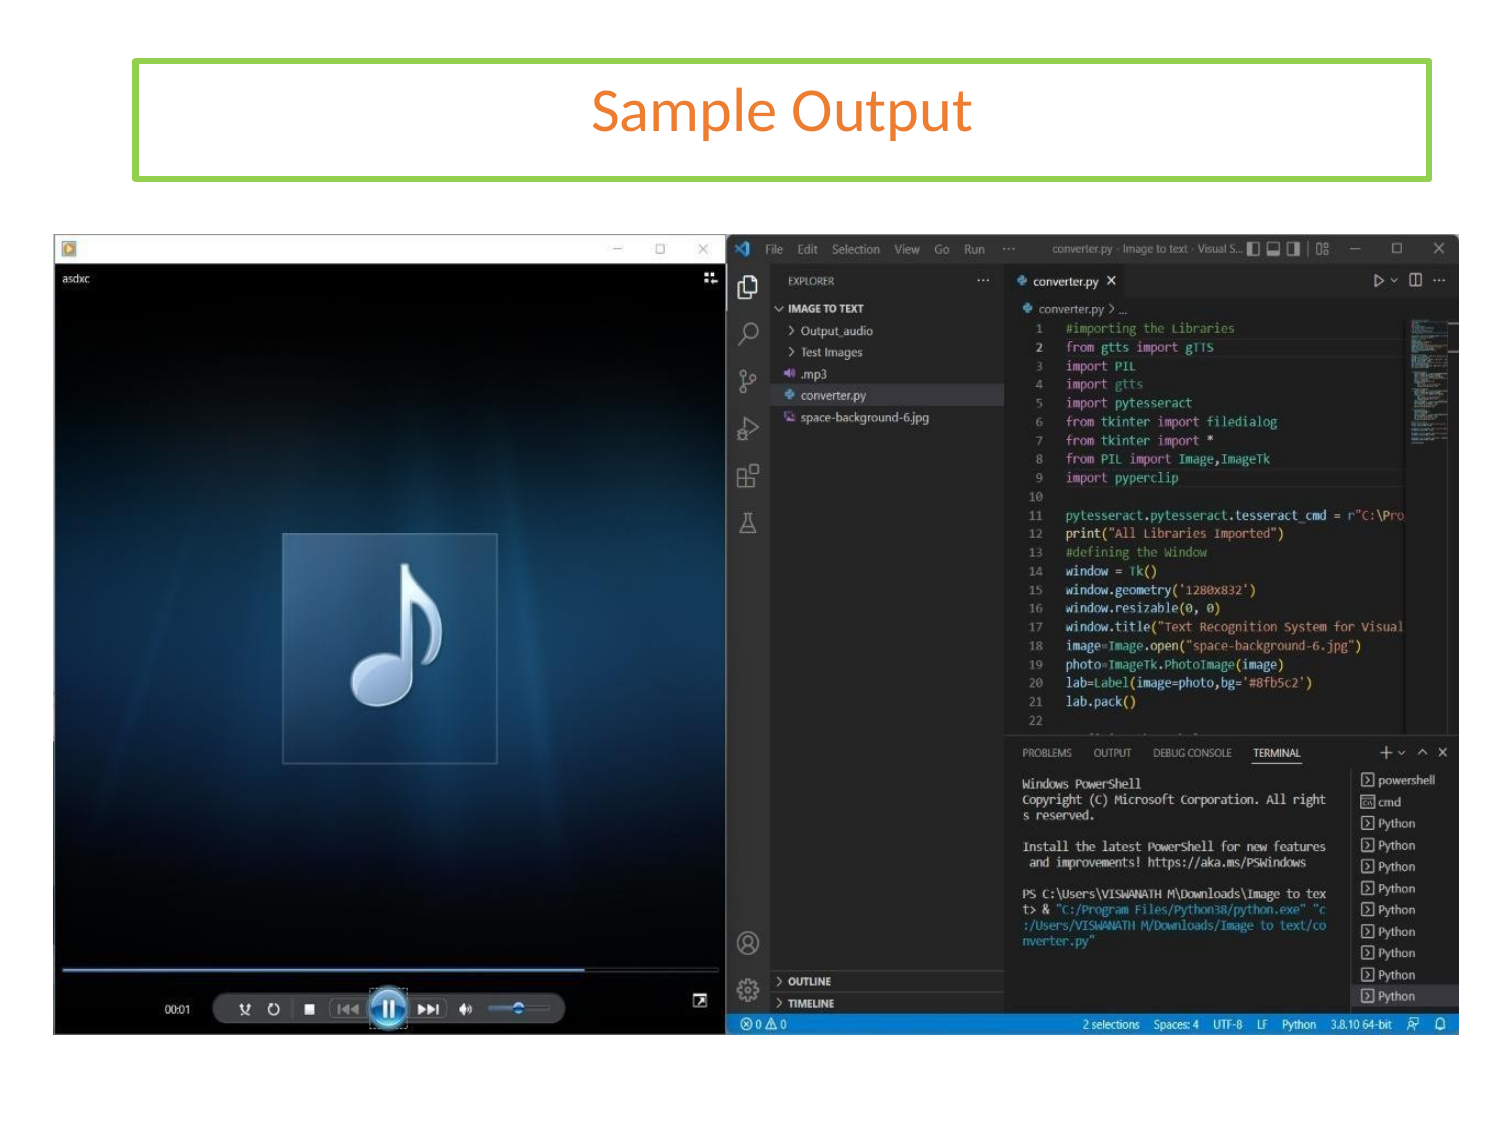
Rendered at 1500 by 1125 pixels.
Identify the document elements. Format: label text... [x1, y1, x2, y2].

text_box Sample Output [135, 61, 1430, 179]
picture [53, 234, 1459, 1035]
